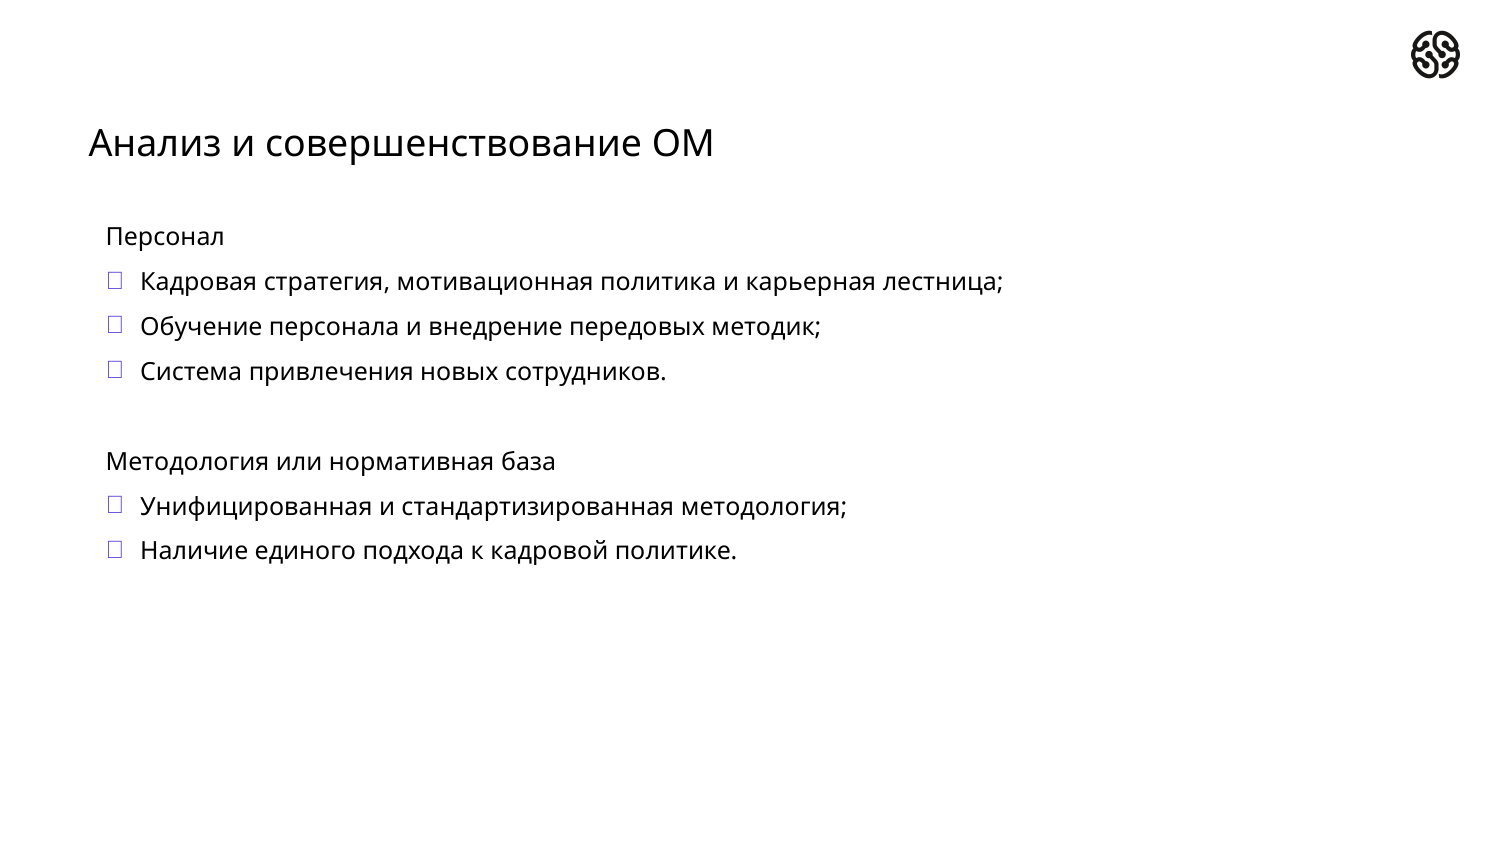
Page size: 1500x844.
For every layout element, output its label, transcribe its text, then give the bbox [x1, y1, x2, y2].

text_box Персонал Кадровая стратегия, мотивационная политика и карьерная лестница; Обучение персонала и внедрение передовых методик; Система привлечения новых сотрудников. Методология или нормативная база Унифицированная и стандартизированная методология; Наличие единого подхода к кадровой политике. [88, 191, 1400, 565]
title Анализ и совершенствование ОМ [88, 118, 1066, 191]
picture [1411, 30, 1460, 79]
